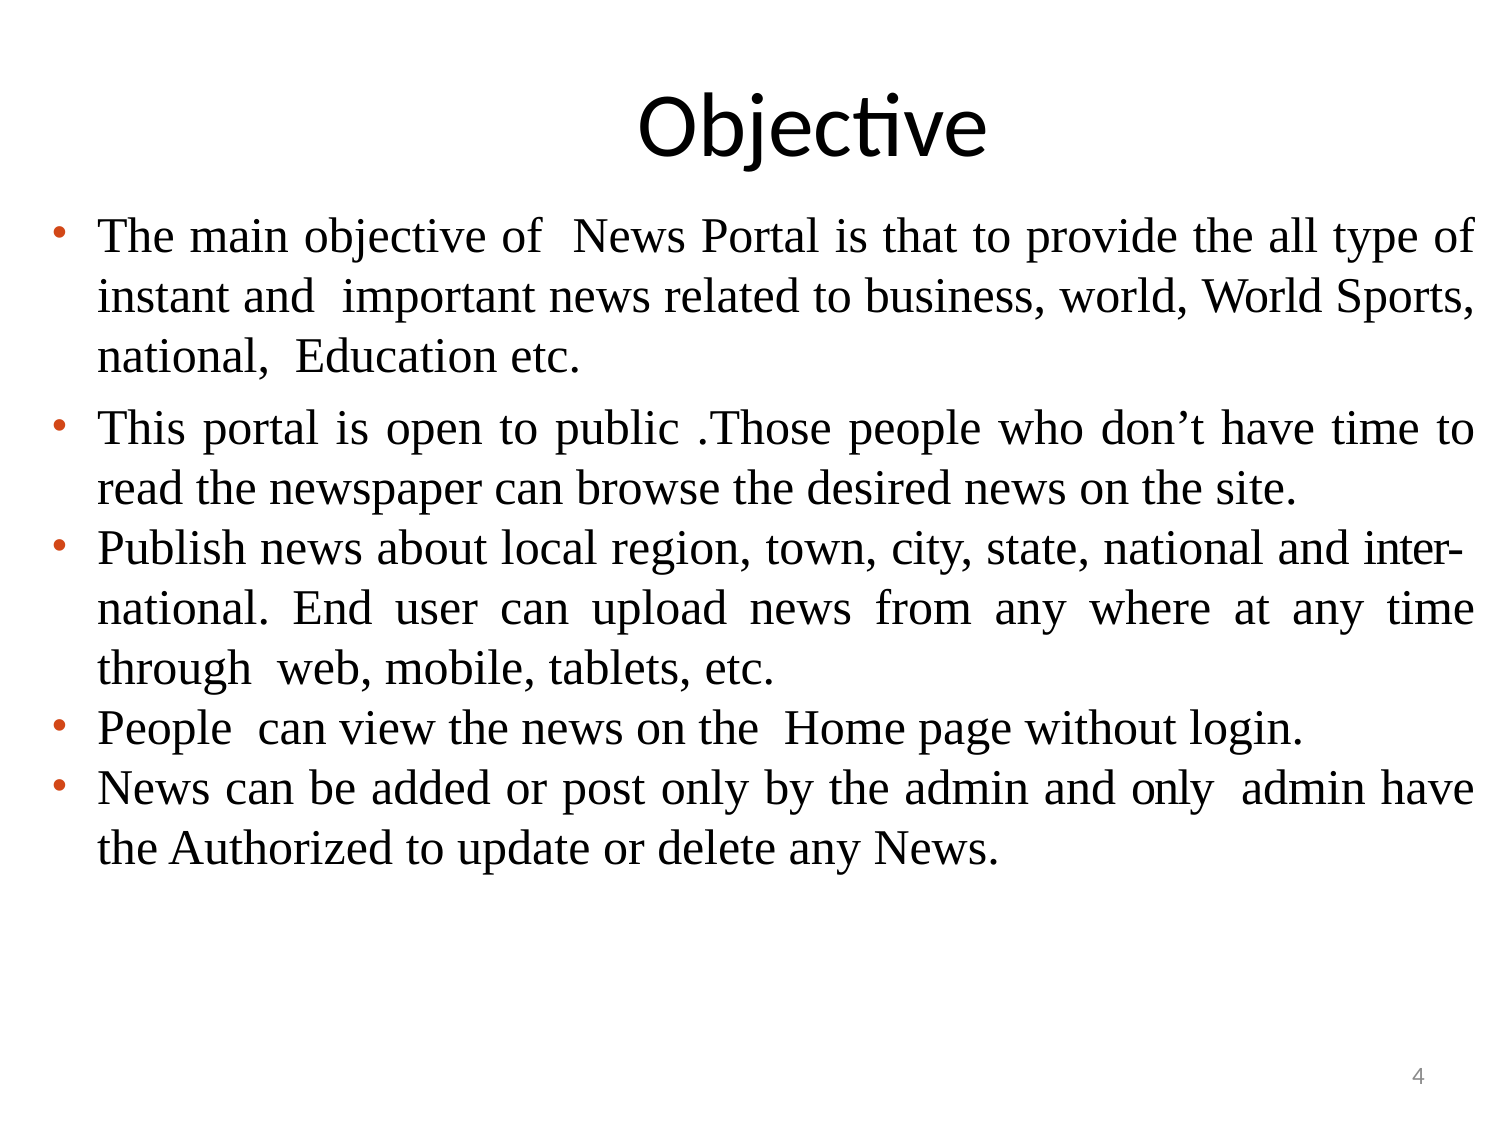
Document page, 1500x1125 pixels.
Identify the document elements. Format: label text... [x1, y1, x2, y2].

title Objective [500, 24, 1125, 200]
slide_number 1 [1074, 936, 1425, 1125]
text_box The main objective of News Portal is that to provide the all type of instant and important news related to business, world, World Sports, national, Education etc. This portal is open to public .Those people who don’t have time to read the newspaper can browse the desired news on the site. Publish news about local region, town, city, state, national and inter- national. End user can upload news from any where at any time through web, mobile, tablets, etc. People can view the news on the Home page without login. News can be added or post only by the admin and only admin have the Authorized to update or delete any News. [50, 200, 1475, 936]
